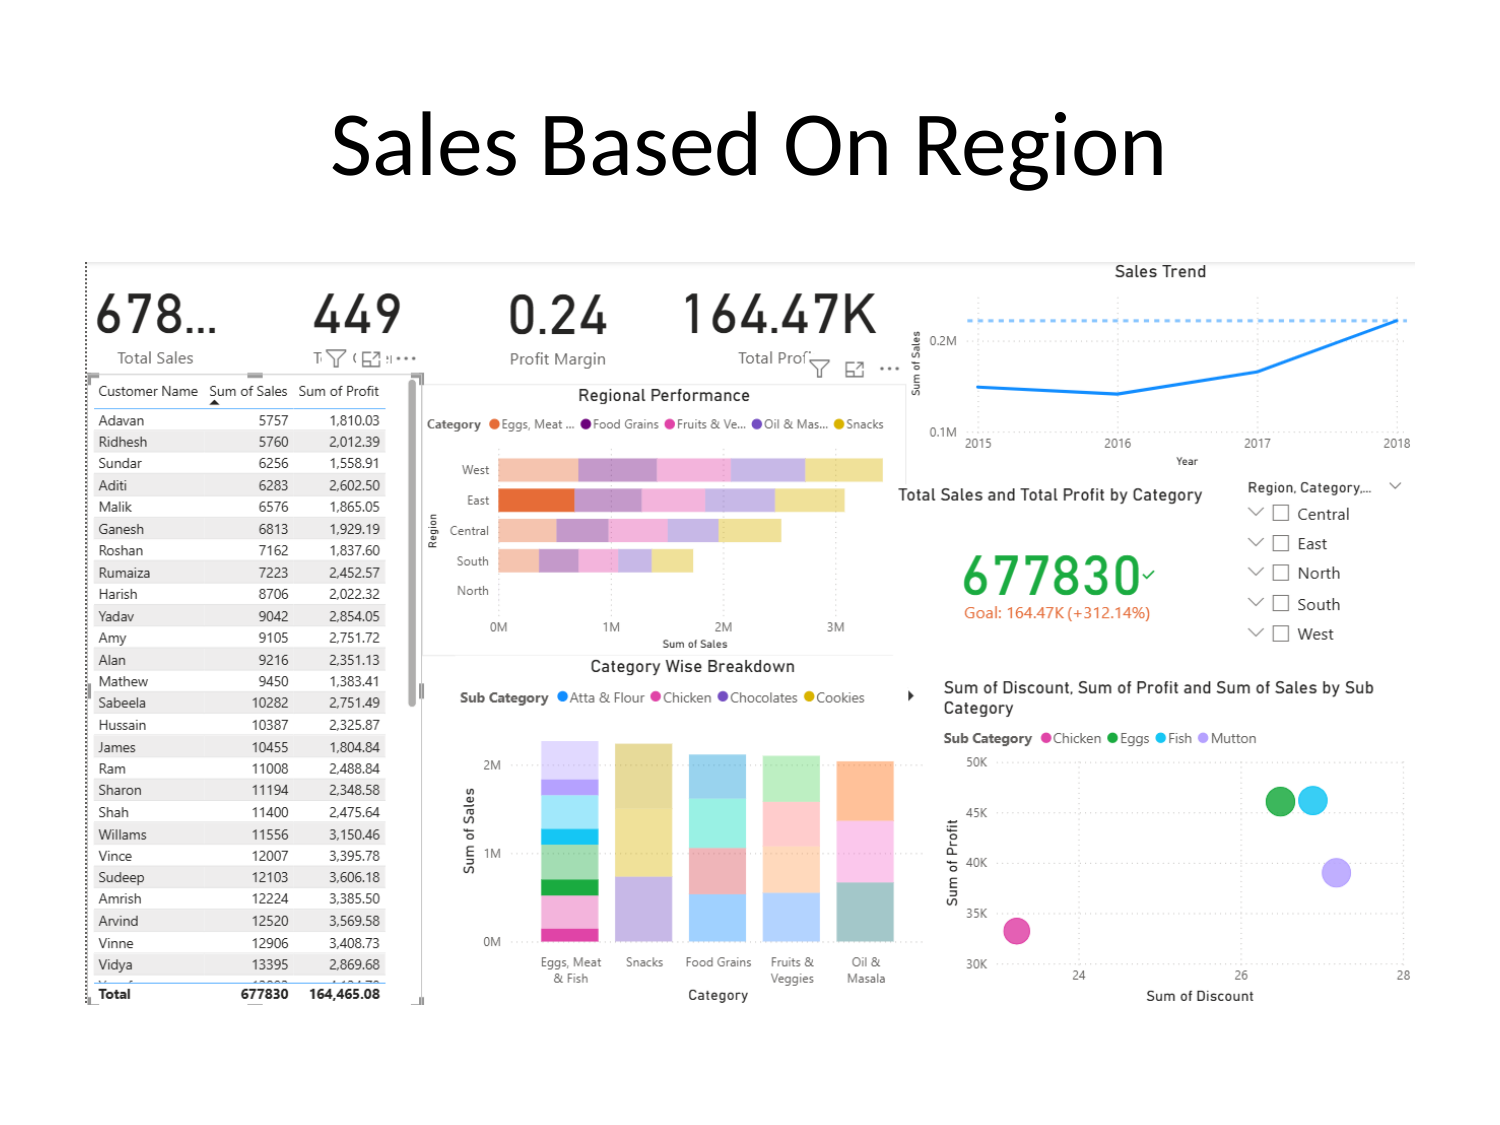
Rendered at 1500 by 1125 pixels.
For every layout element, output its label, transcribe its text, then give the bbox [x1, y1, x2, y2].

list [85, 262, 1415, 1006]
title Sales Based On Region [75, 45, 1425, 233]
